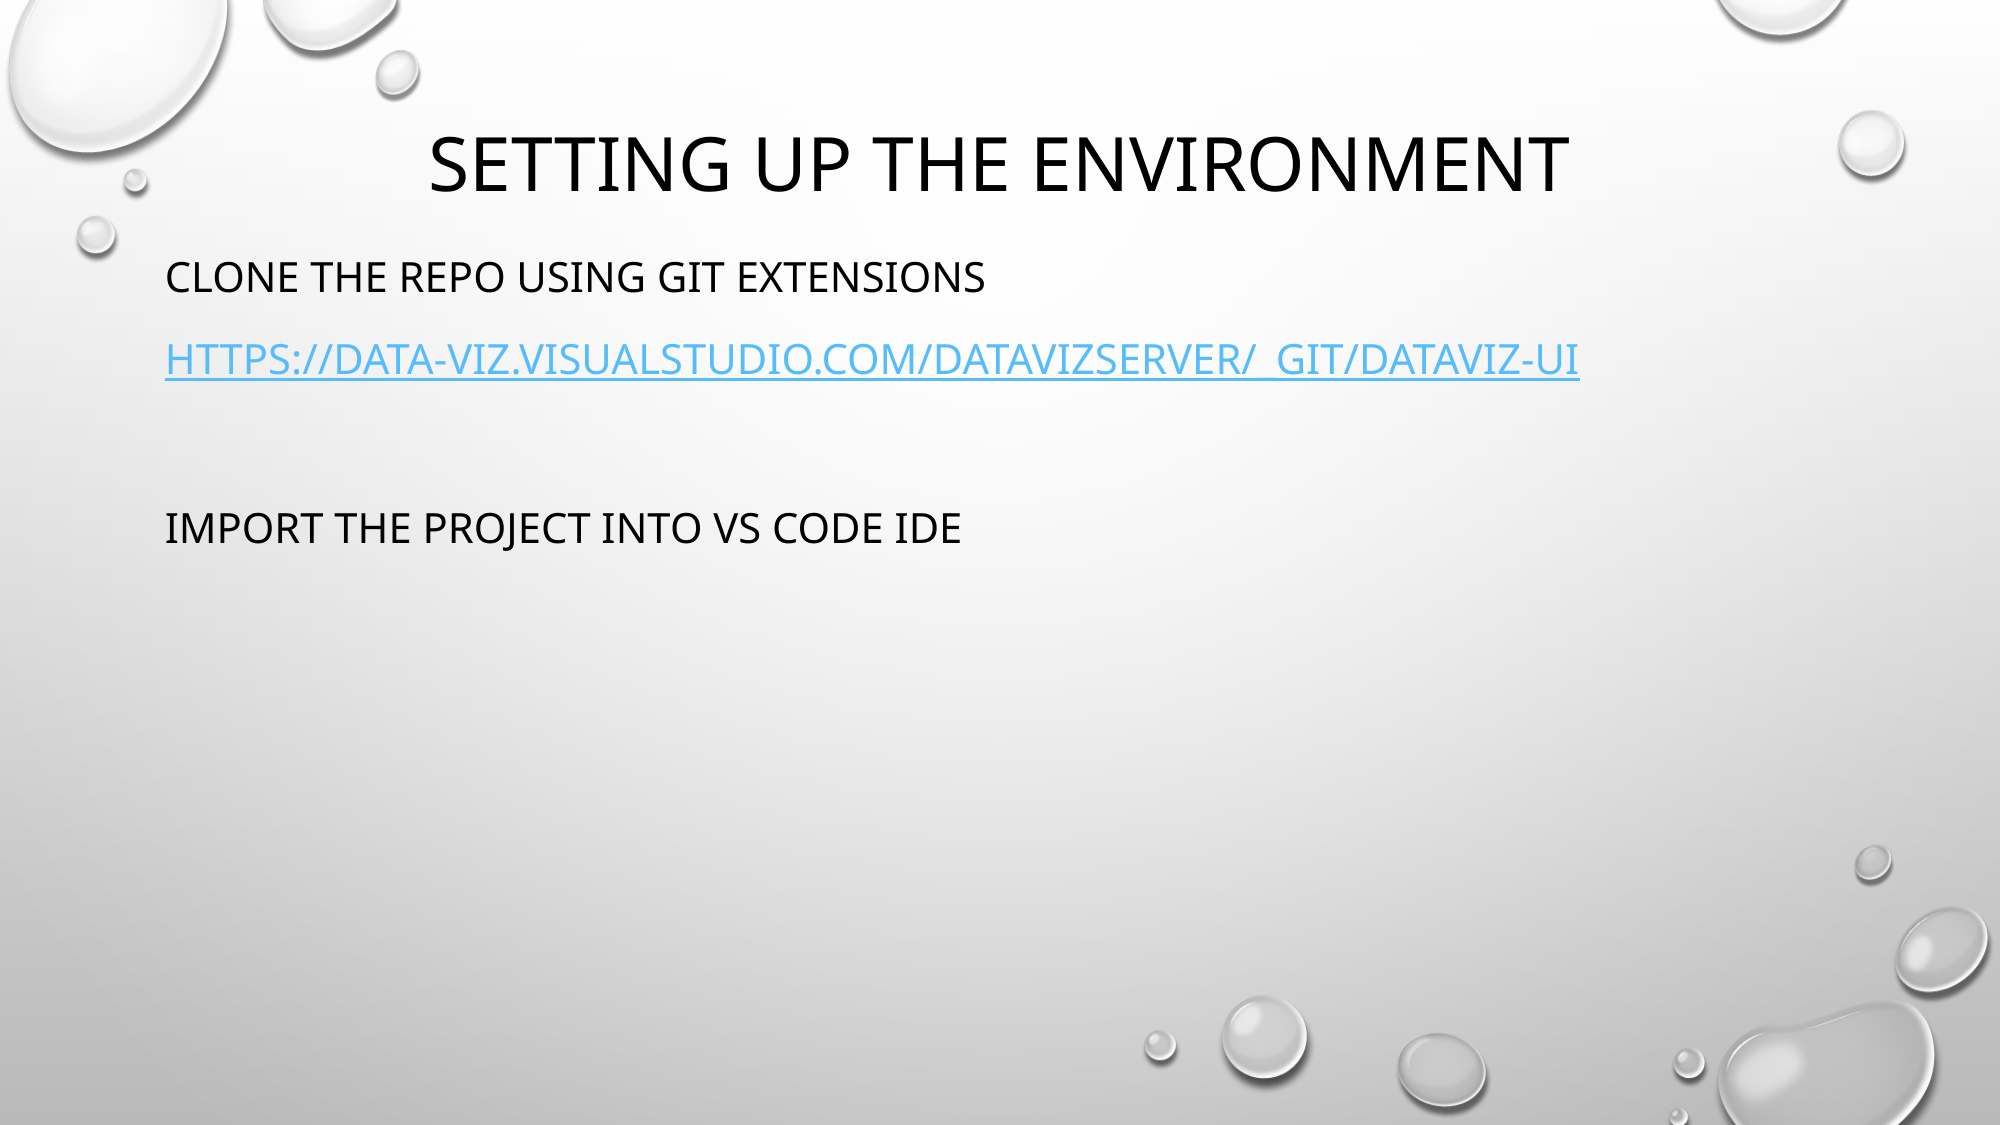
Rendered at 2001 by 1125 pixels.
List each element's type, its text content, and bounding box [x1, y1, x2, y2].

list Clone the repo using GIT Extensions https://data-viz.visualstudio.com/DataVizServer/_git/DataViz-UI Import the project into VS code IDE [149, 233, 1850, 1013]
title Setting up the Environment [149, 101, 1851, 234]
picture [0, 0, 2000, 1125]
